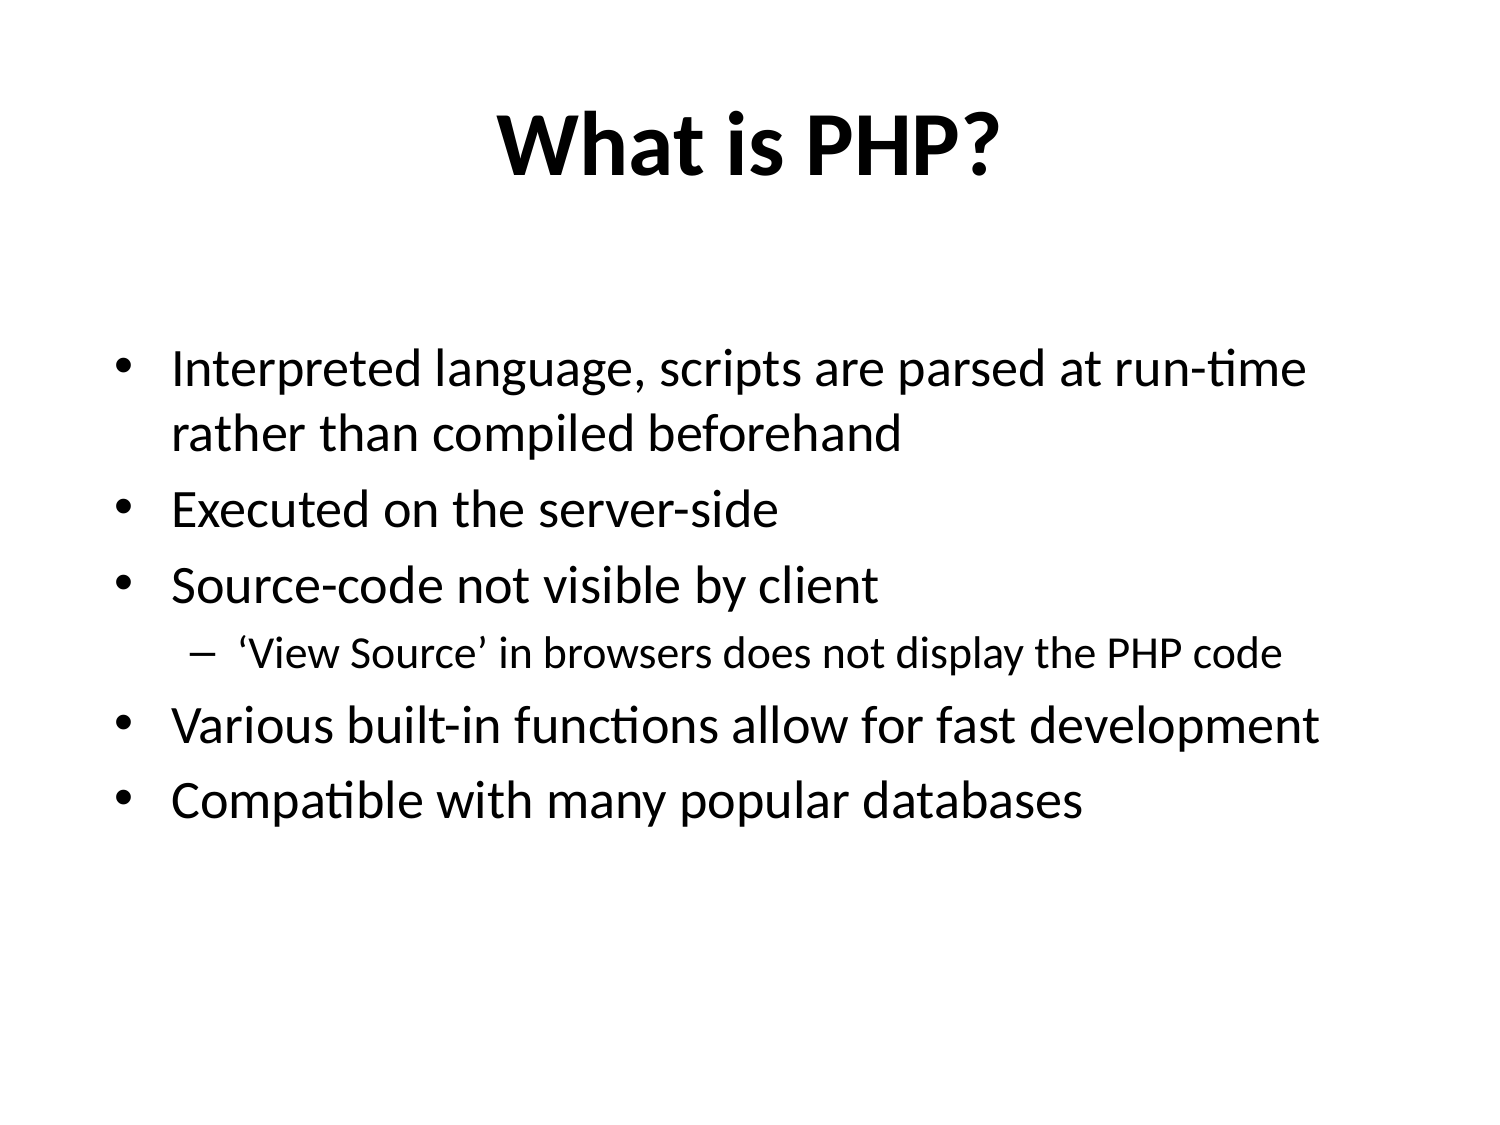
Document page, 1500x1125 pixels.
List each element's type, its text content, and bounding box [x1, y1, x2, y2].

title What is PHP? [75, 45, 1425, 233]
list Interpreted language, scripts are parsed at run-time rather than compiled beforehand Executed on the server-side Source-code not visible by client ‘View Source’ in browsers does not display the PHP code Various built-in functions allow for fast development Compatible with many popular databases [99, 324, 1450, 1068]
